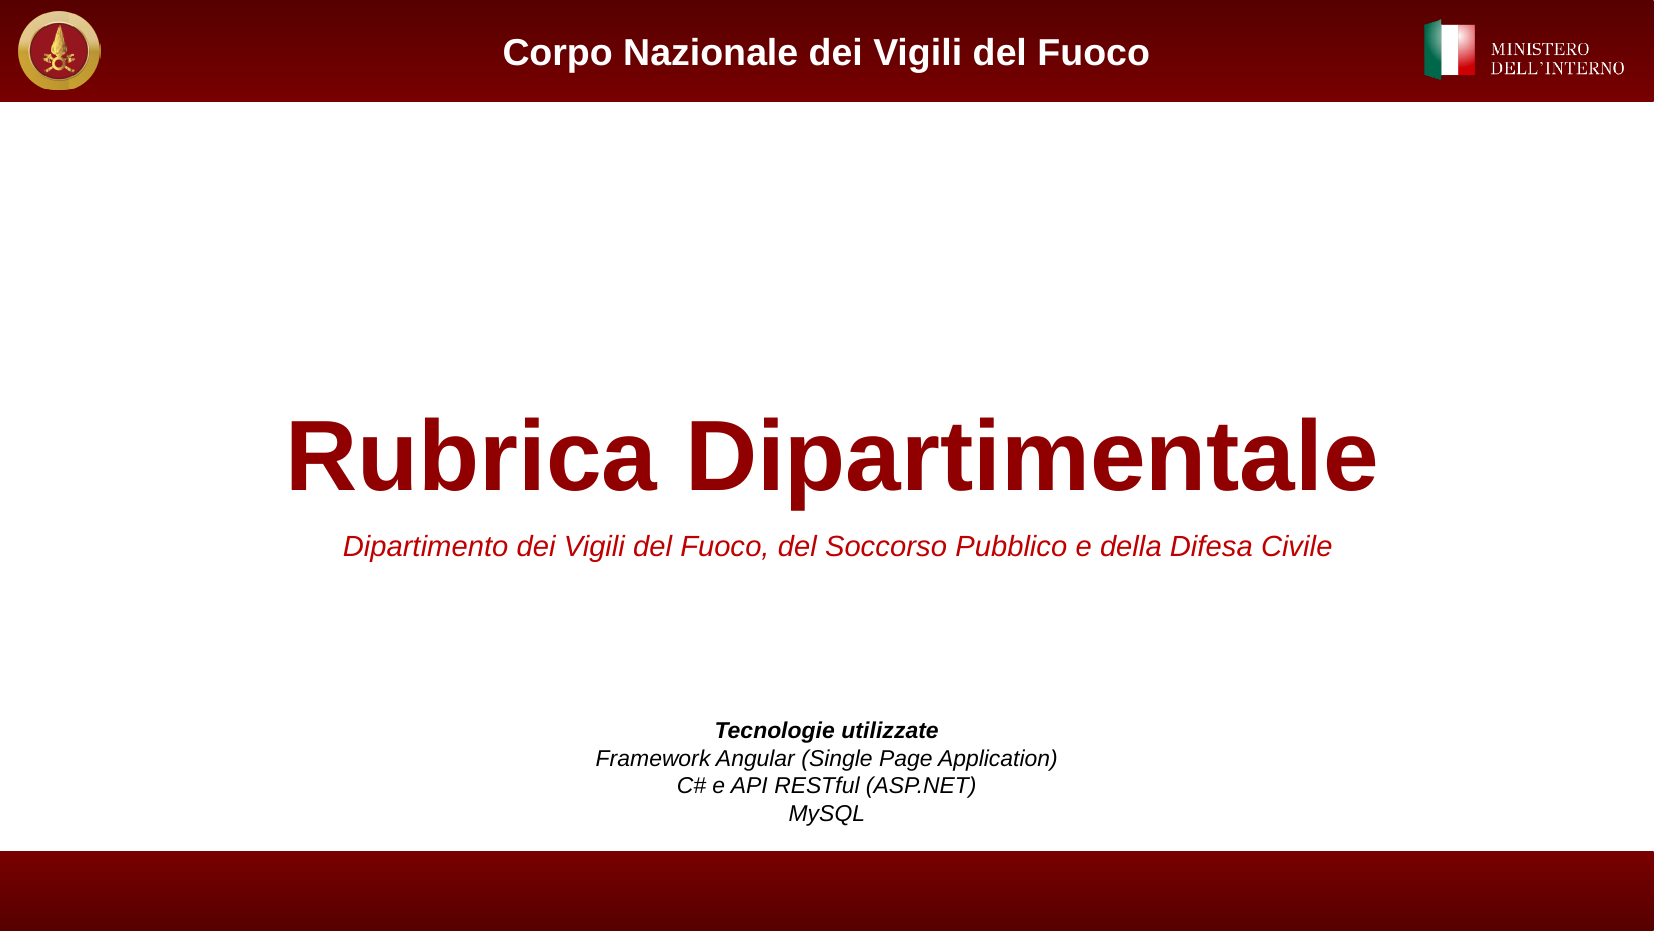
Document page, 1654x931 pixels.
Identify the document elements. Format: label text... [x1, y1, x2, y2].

list Tecnologie utilizzate Framework Angular (Single Page Application) C# e API RESTful (ASP.NET) MySQL [264, 686, 1390, 852]
text_box Dipartimento dei Vigili del Fuoco, del Soccorso Pubblico e della Difesa Civile [299, 520, 1378, 570]
picture [18, 11, 101, 90]
picture [1424, 19, 1624, 80]
title Rubrica Dipartimentale [82, 390, 1571, 512]
